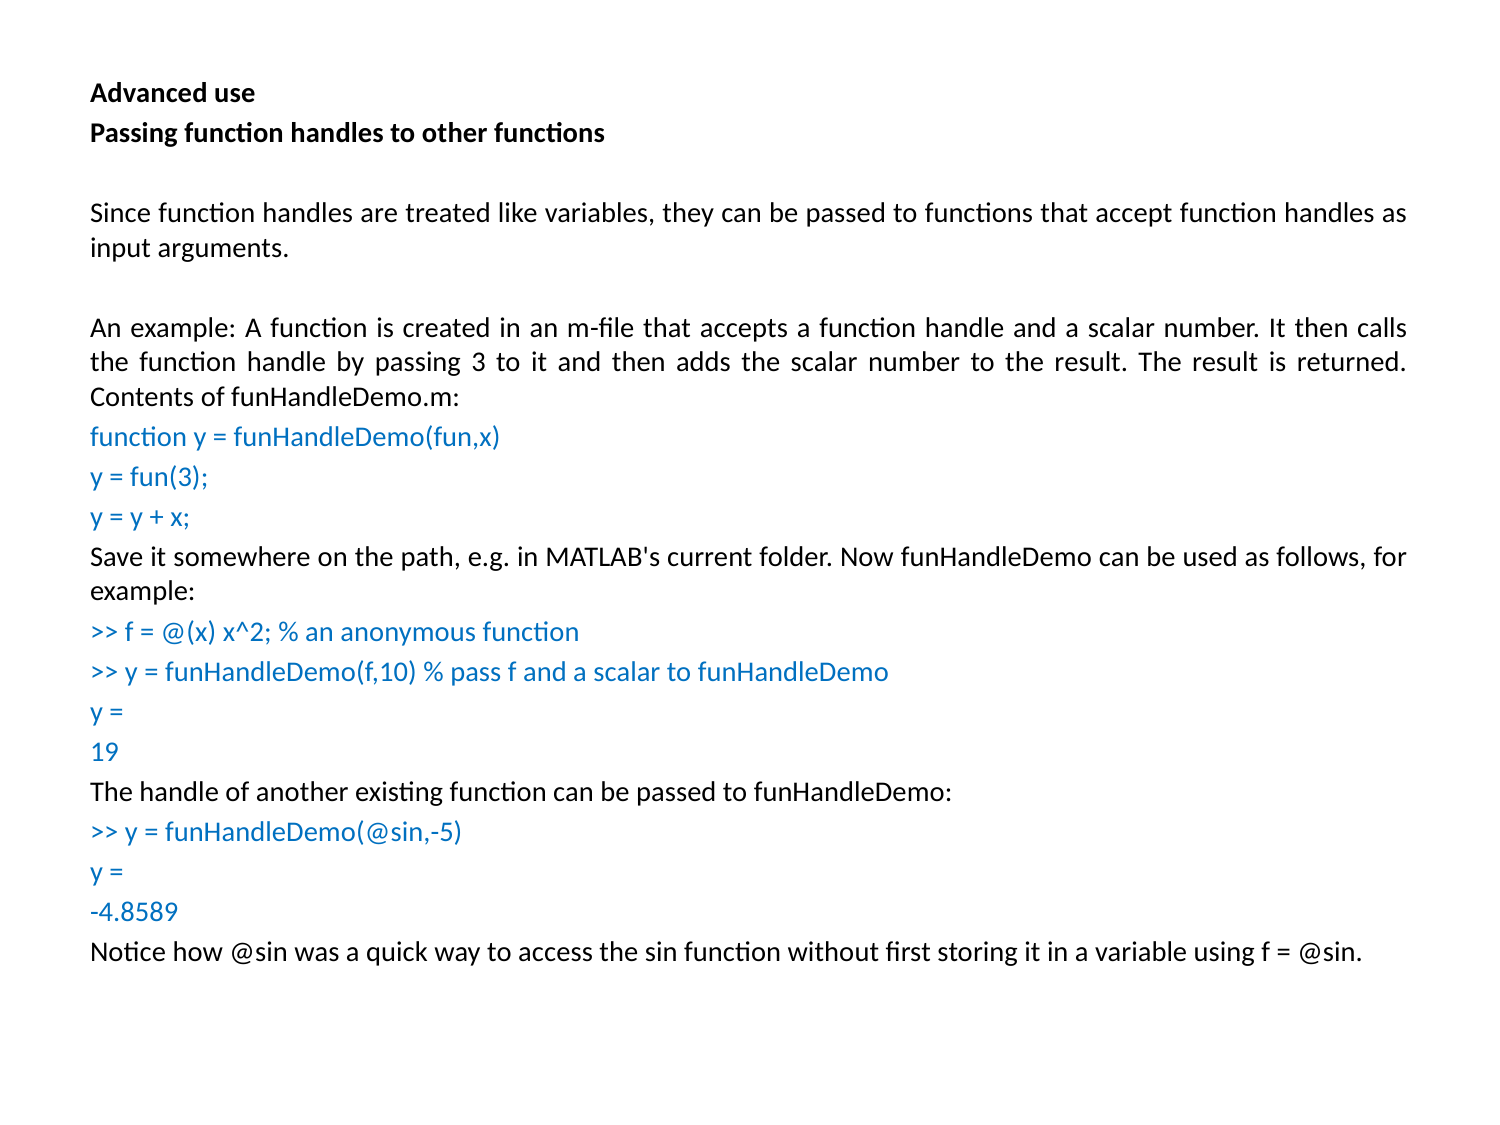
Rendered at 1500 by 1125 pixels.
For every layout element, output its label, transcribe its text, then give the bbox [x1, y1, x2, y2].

list Advanced use Passing function handles to other functions Since function handles are treated like variables, they can be passed to functions that accept function handles as input arguments. An example: A function is created in an m-file that accepts a function handle and a scalar number. It then calls the function handle by passing 3 to it and then adds the scalar number to the result. The result is returned. Contents of funHandleDemo.m: function y = funHandleDemo(fun,x) y = fun(3); y = y + x; Save it somewhere on the path, e.g. in MATLAB's current folder. Now funHandleDemo can be used as follows, for example: >> f = @(x) x^2; % an anonymous function >> y = funHandleDemo(f,10) % pass f and a scalar to funHandleDemo y = 19 The handle of another existing function can be passed to funHandleDemo: >> y = funHandleDemo(@sin,-5) y = -4.8589 Notice how @sin was a quick way to access the sin function without first storing it in a variable using f = @sin. [75, 66, 1425, 1005]
